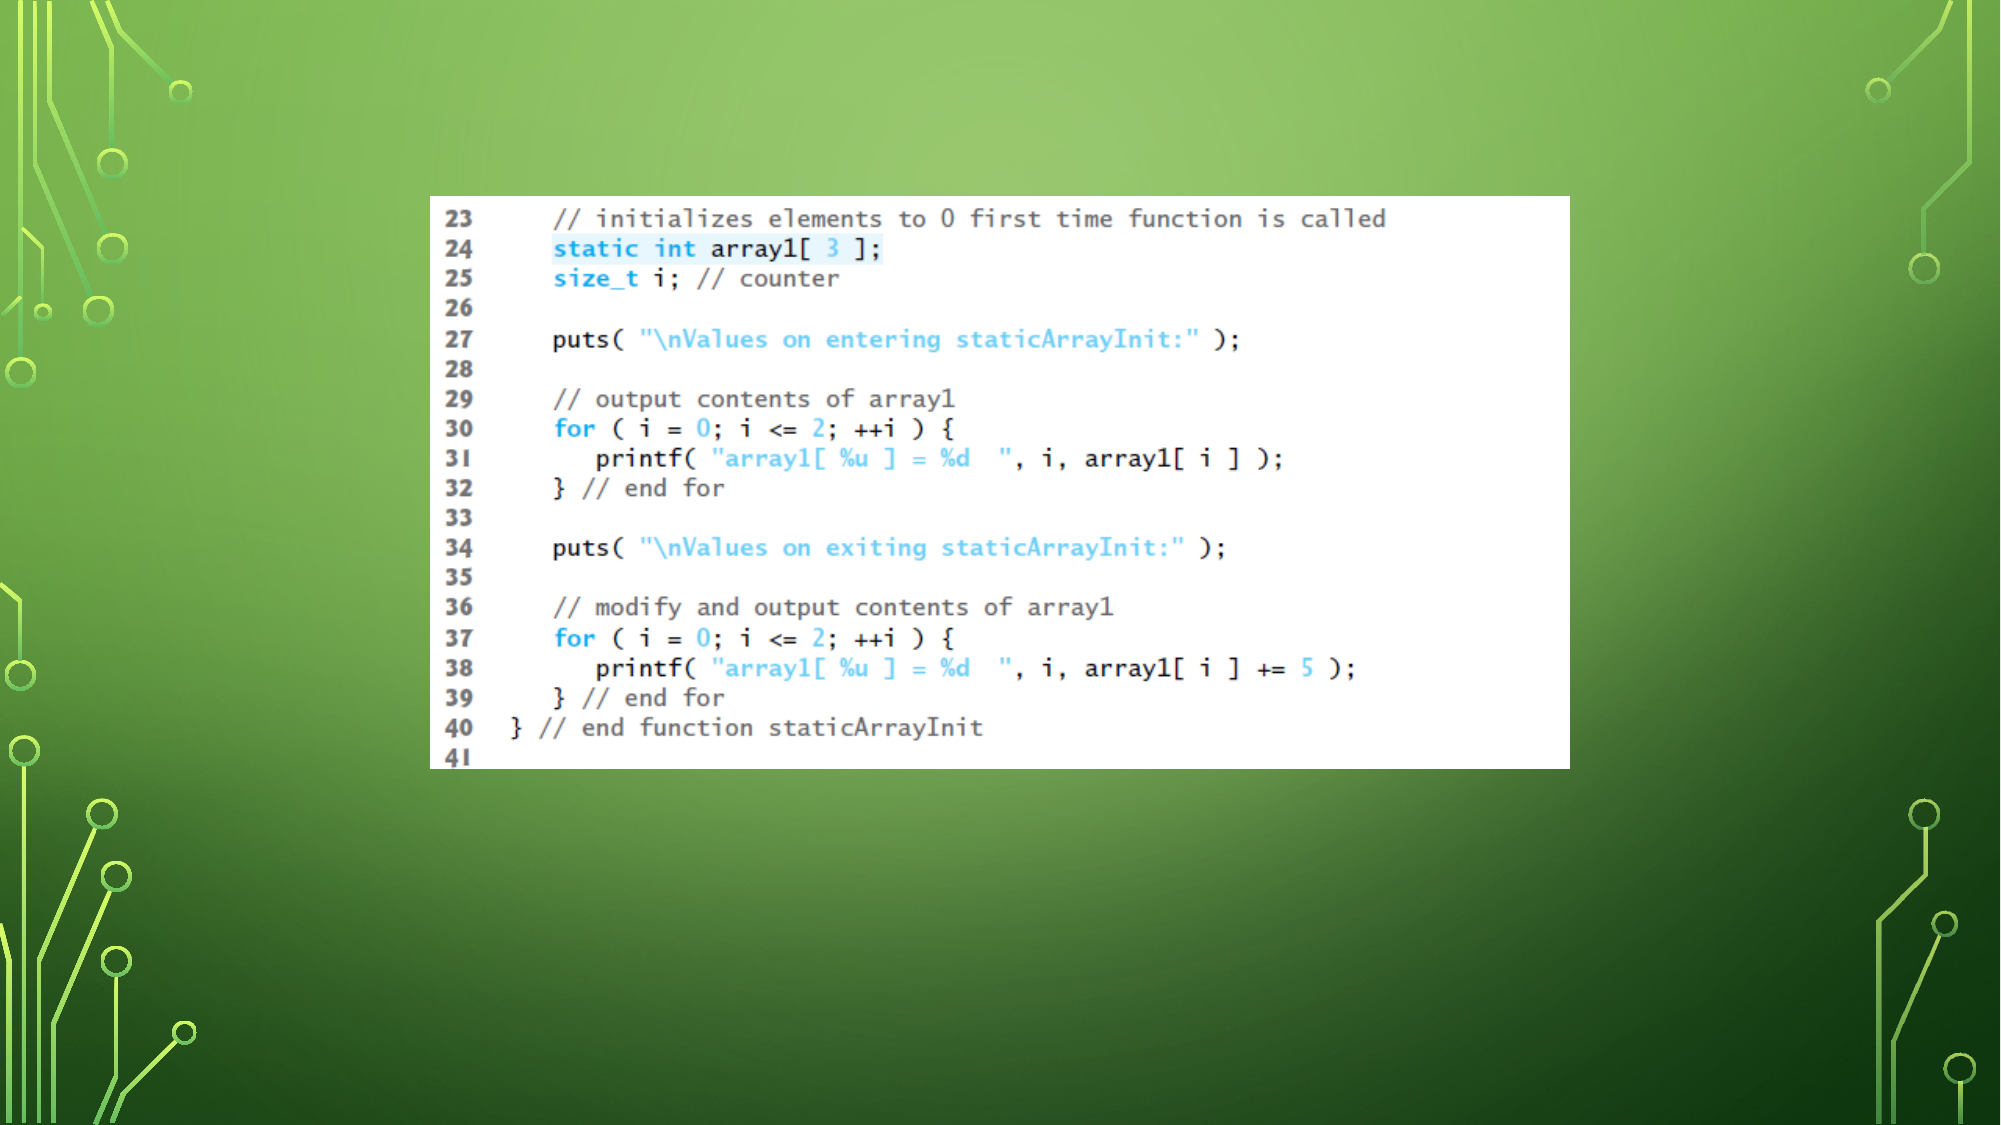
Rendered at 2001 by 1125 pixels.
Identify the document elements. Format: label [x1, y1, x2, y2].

picture [429, 195, 1570, 769]
